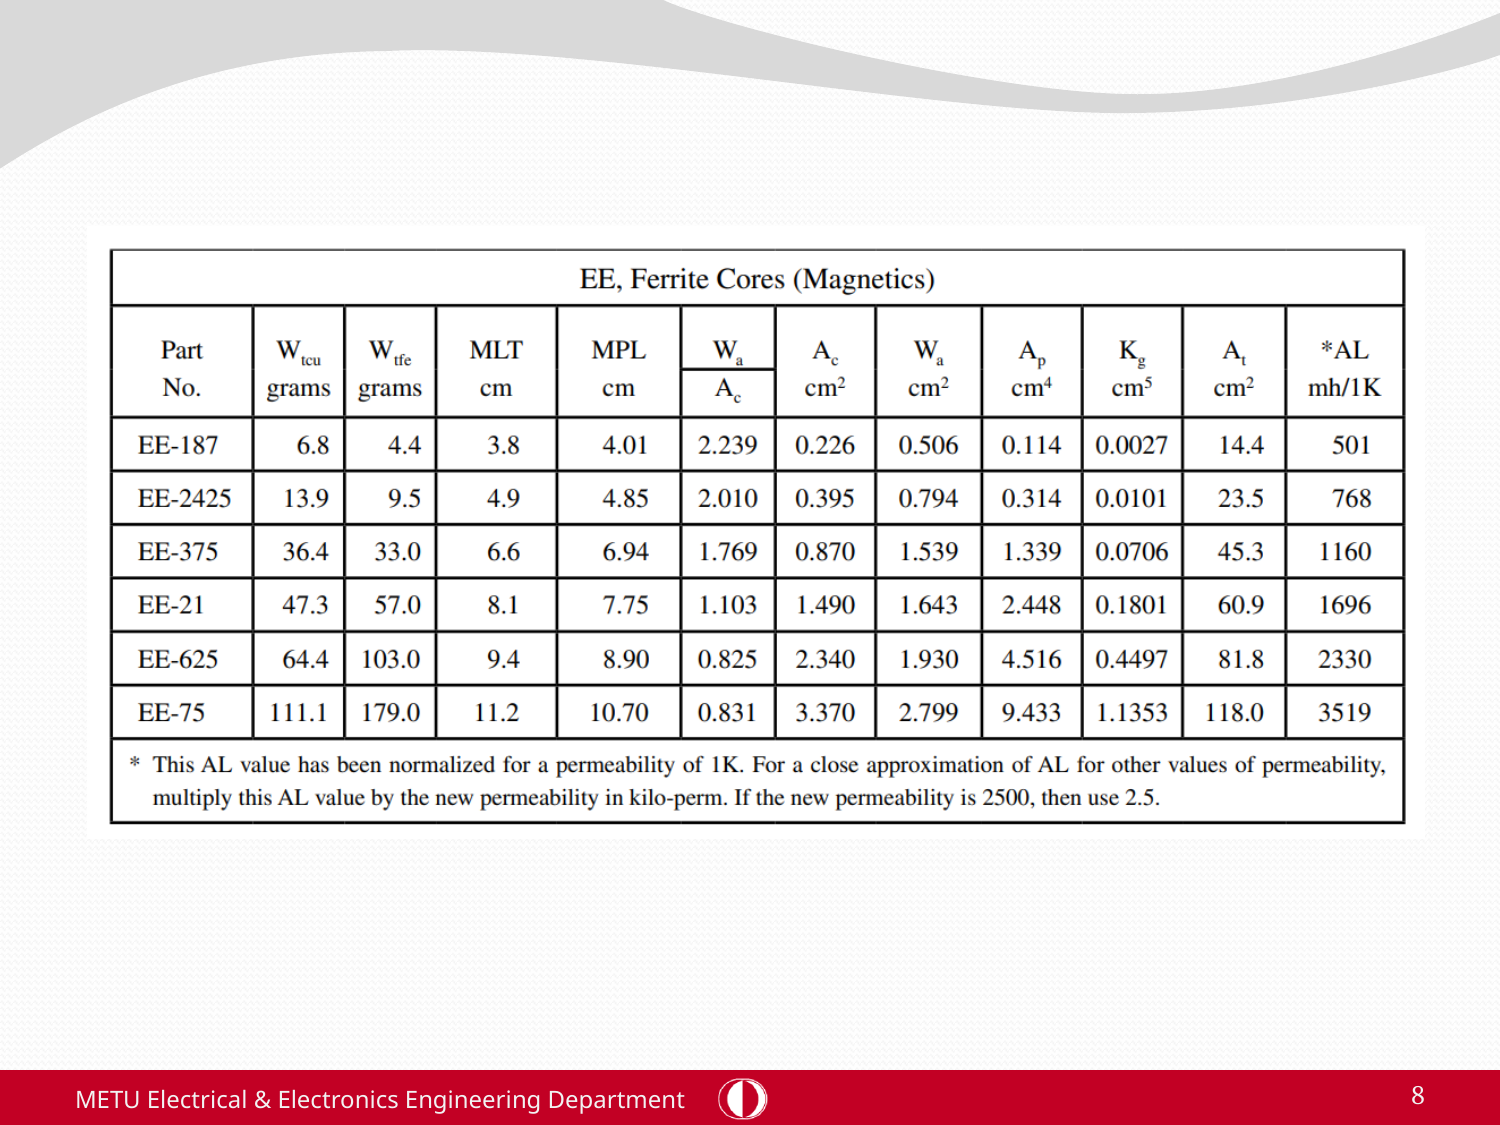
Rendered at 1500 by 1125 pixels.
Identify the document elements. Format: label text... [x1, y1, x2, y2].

picture [713, 1078, 781, 1122]
slide_number 8 [1330, 1070, 1425, 1114]
slide_number METU Electrical & Electronics Engineering Department [75, 1070, 732, 1114]
picture [87, 226, 1426, 840]
